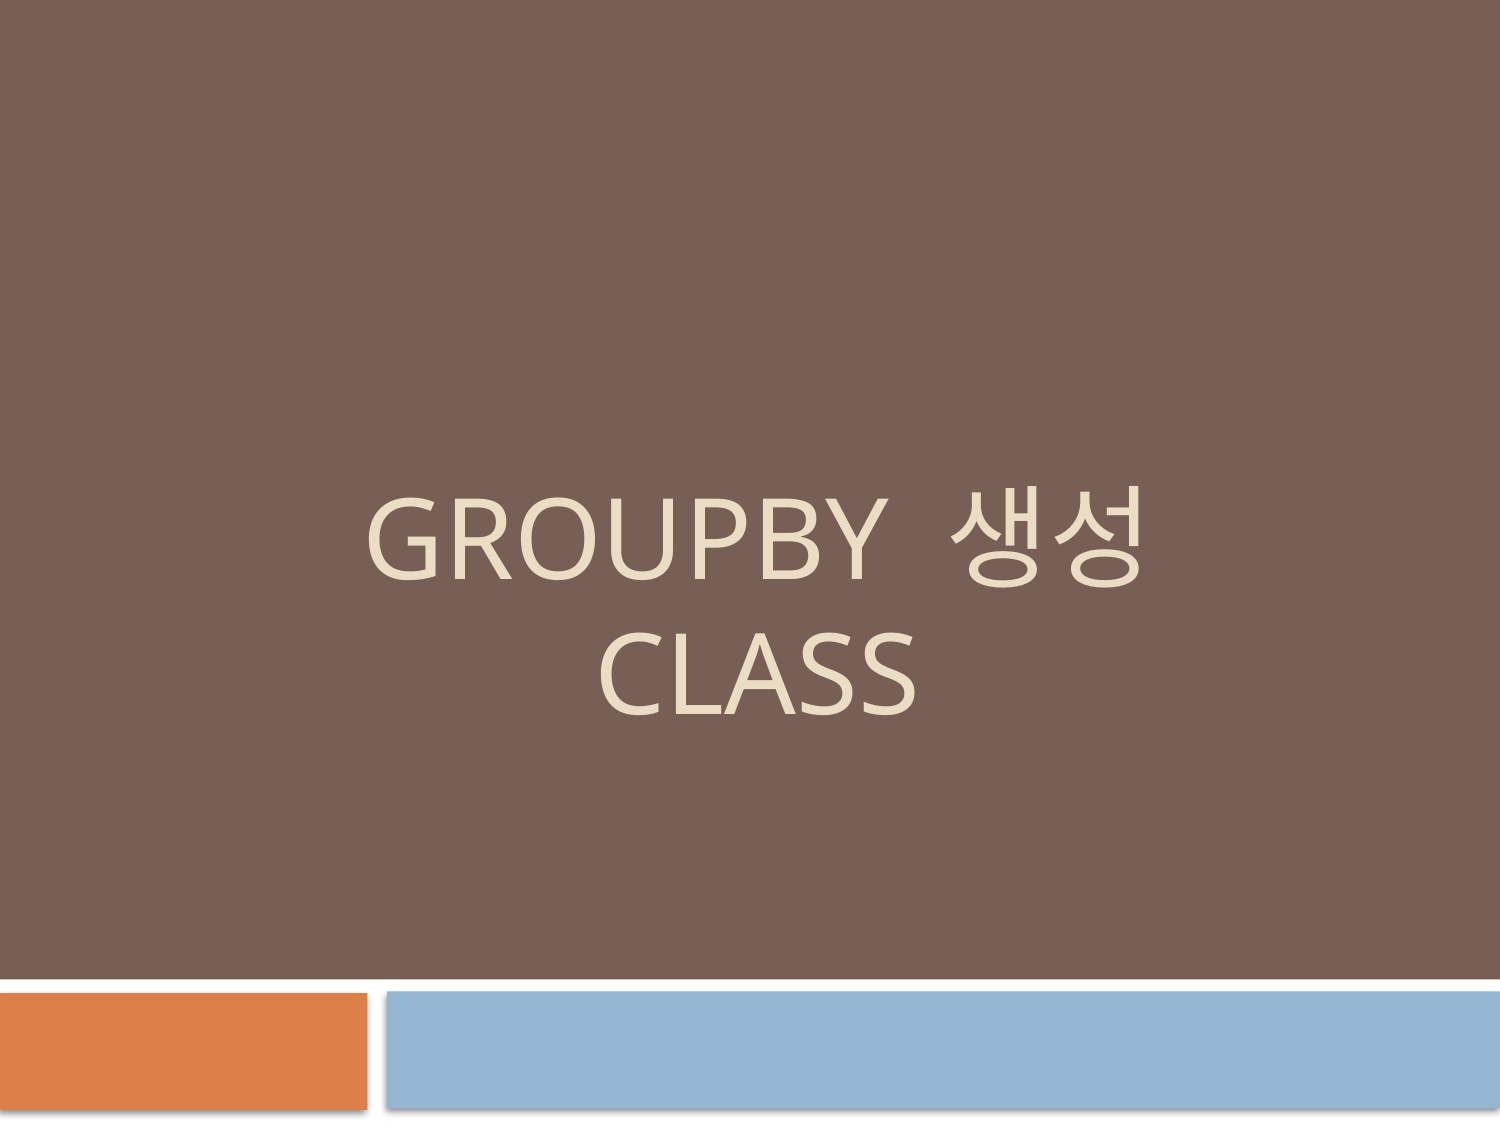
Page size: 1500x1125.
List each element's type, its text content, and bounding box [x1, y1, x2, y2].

title GroupBy 생성 class [135, 149, 1380, 880]
